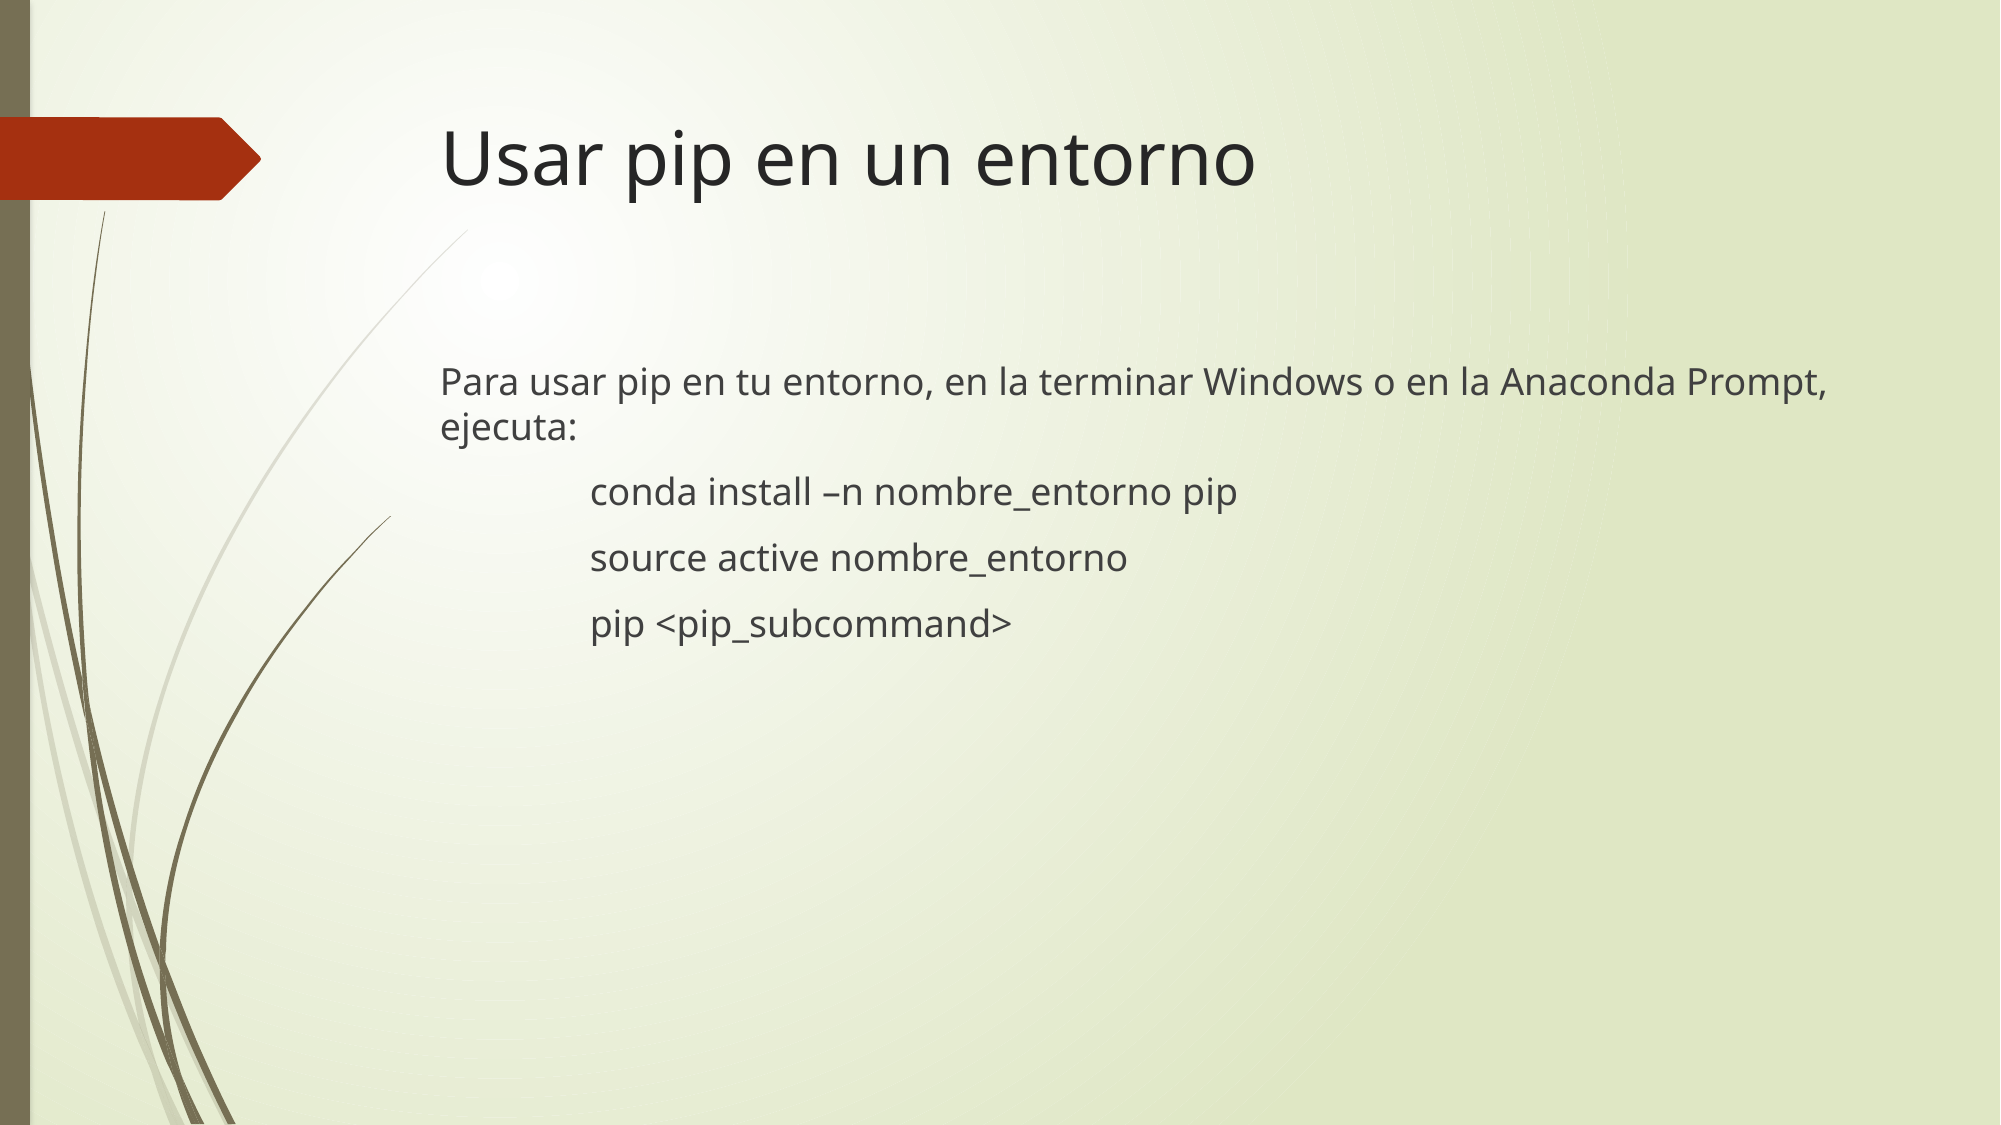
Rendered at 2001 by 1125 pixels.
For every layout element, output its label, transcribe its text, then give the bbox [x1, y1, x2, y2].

list Para usar pip en tu entorno, en la terminar Windows o en la Anaconda Prompt, ejecuta: conda install –n nombre_entorno pip source active nombre_entorno pip <pip_subcommand> [424, 350, 1888, 970]
title Usar pip en un entorno [425, 102, 1888, 313]
